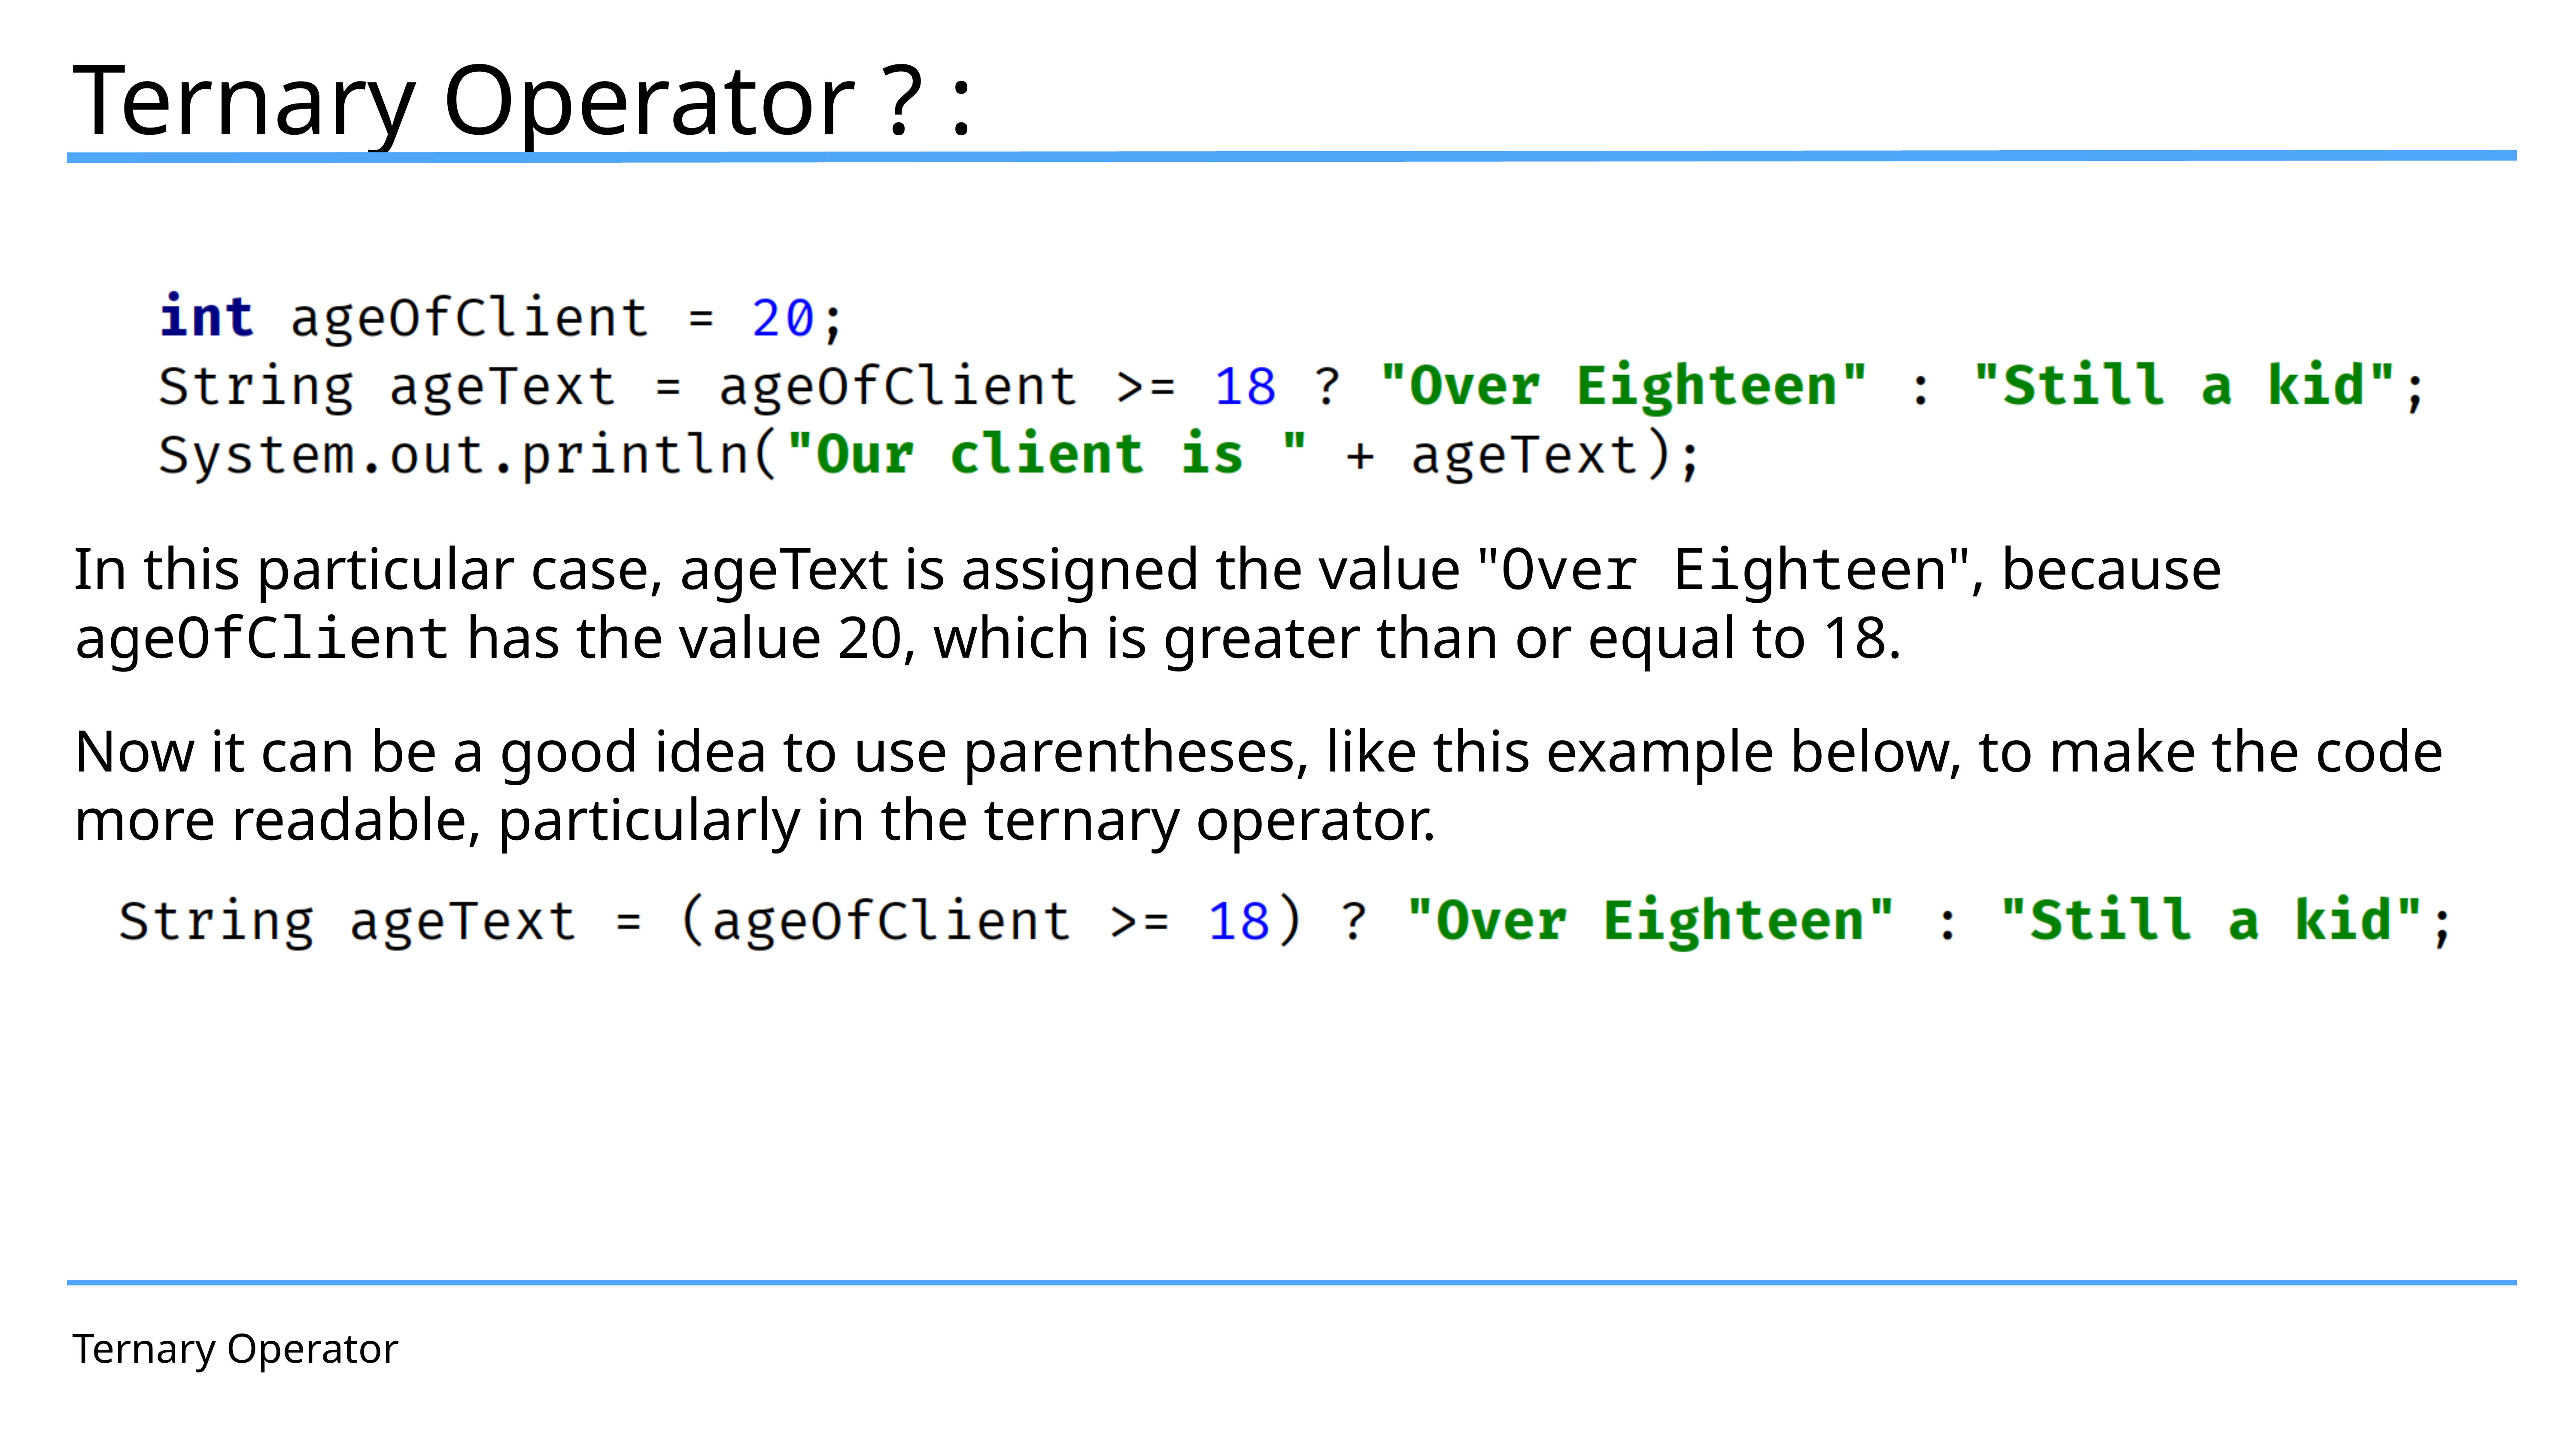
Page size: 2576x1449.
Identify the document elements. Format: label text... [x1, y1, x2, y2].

text_box Ternary Operator [67, 1302, 1195, 1376]
text_box Ternary Operator ? : [67, 32, 991, 152]
picture [146, 284, 2430, 493]
text_box In this particular case, ageText is assigned the value "Over Eighteen", because ageOfClient has the value 20, which is greater than or equal to 18. Now it can be a good idea to use parentheses, like this example below, to make the code more readable, particularly in the ternary operator. [67, 301, 2517, 1139]
picture [117, 890, 2459, 956]
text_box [67, 155, 2517, 158]
